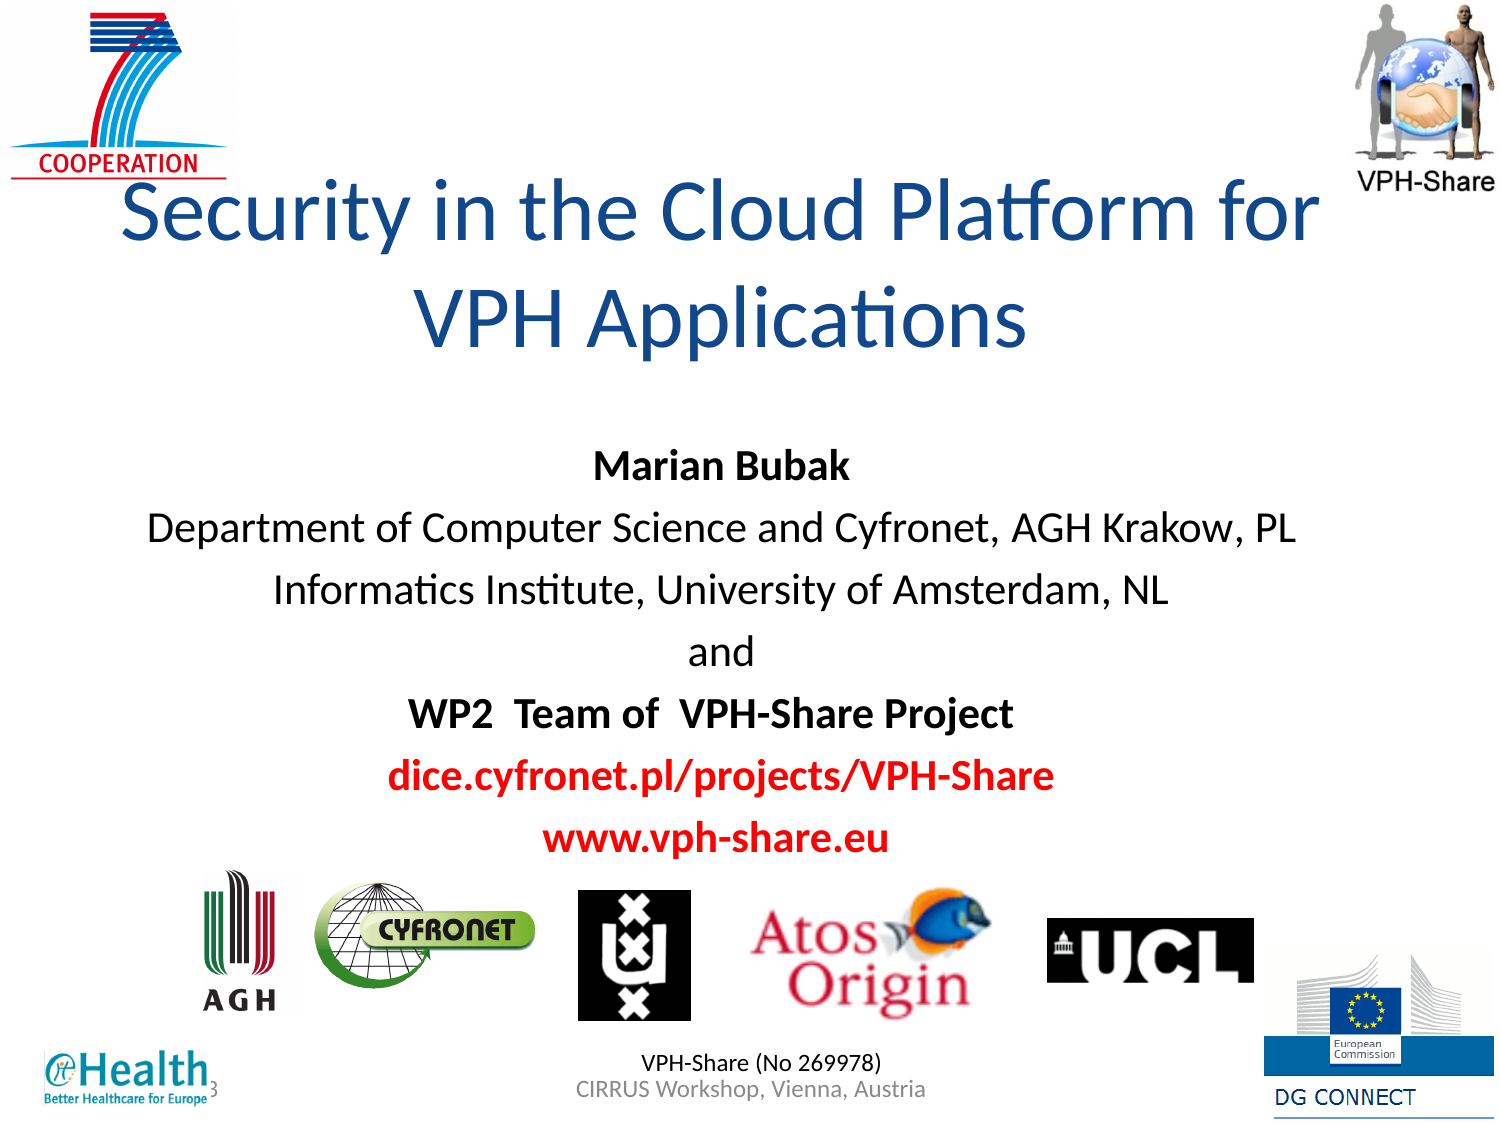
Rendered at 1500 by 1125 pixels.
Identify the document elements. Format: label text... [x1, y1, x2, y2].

picture [107, 111, 113, 142]
picture [1263, 948, 1494, 1125]
picture [114, 92, 120, 107]
picture [739, 875, 1006, 1026]
picture [132, 55, 143, 69]
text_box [203, 870, 536, 1021]
picture [40, 1042, 212, 1115]
picture [116, 109, 123, 142]
picture [578, 890, 691, 1021]
picture [0, 0, 237, 193]
picture [138, 67, 145, 76]
subtitle Security in the Cloud Platform for VPH Applications Marian Bubak Department of Computer Science and Cyfronet, AGH Krakow, PL Informatics Institute, University of Amsterdam, NL and WP2 Team of VPH-Share Project dice.cyfronet.pl/projects/VPH-Share www.vph-share.eu [21, 142, 1422, 871]
picture [1047, 917, 1254, 994]
text_box VPH-Share (No 269978) [546, 1033, 978, 1089]
picture [126, 70, 132, 79]
picture [125, 117, 130, 142]
picture [1350, 0, 1500, 197]
